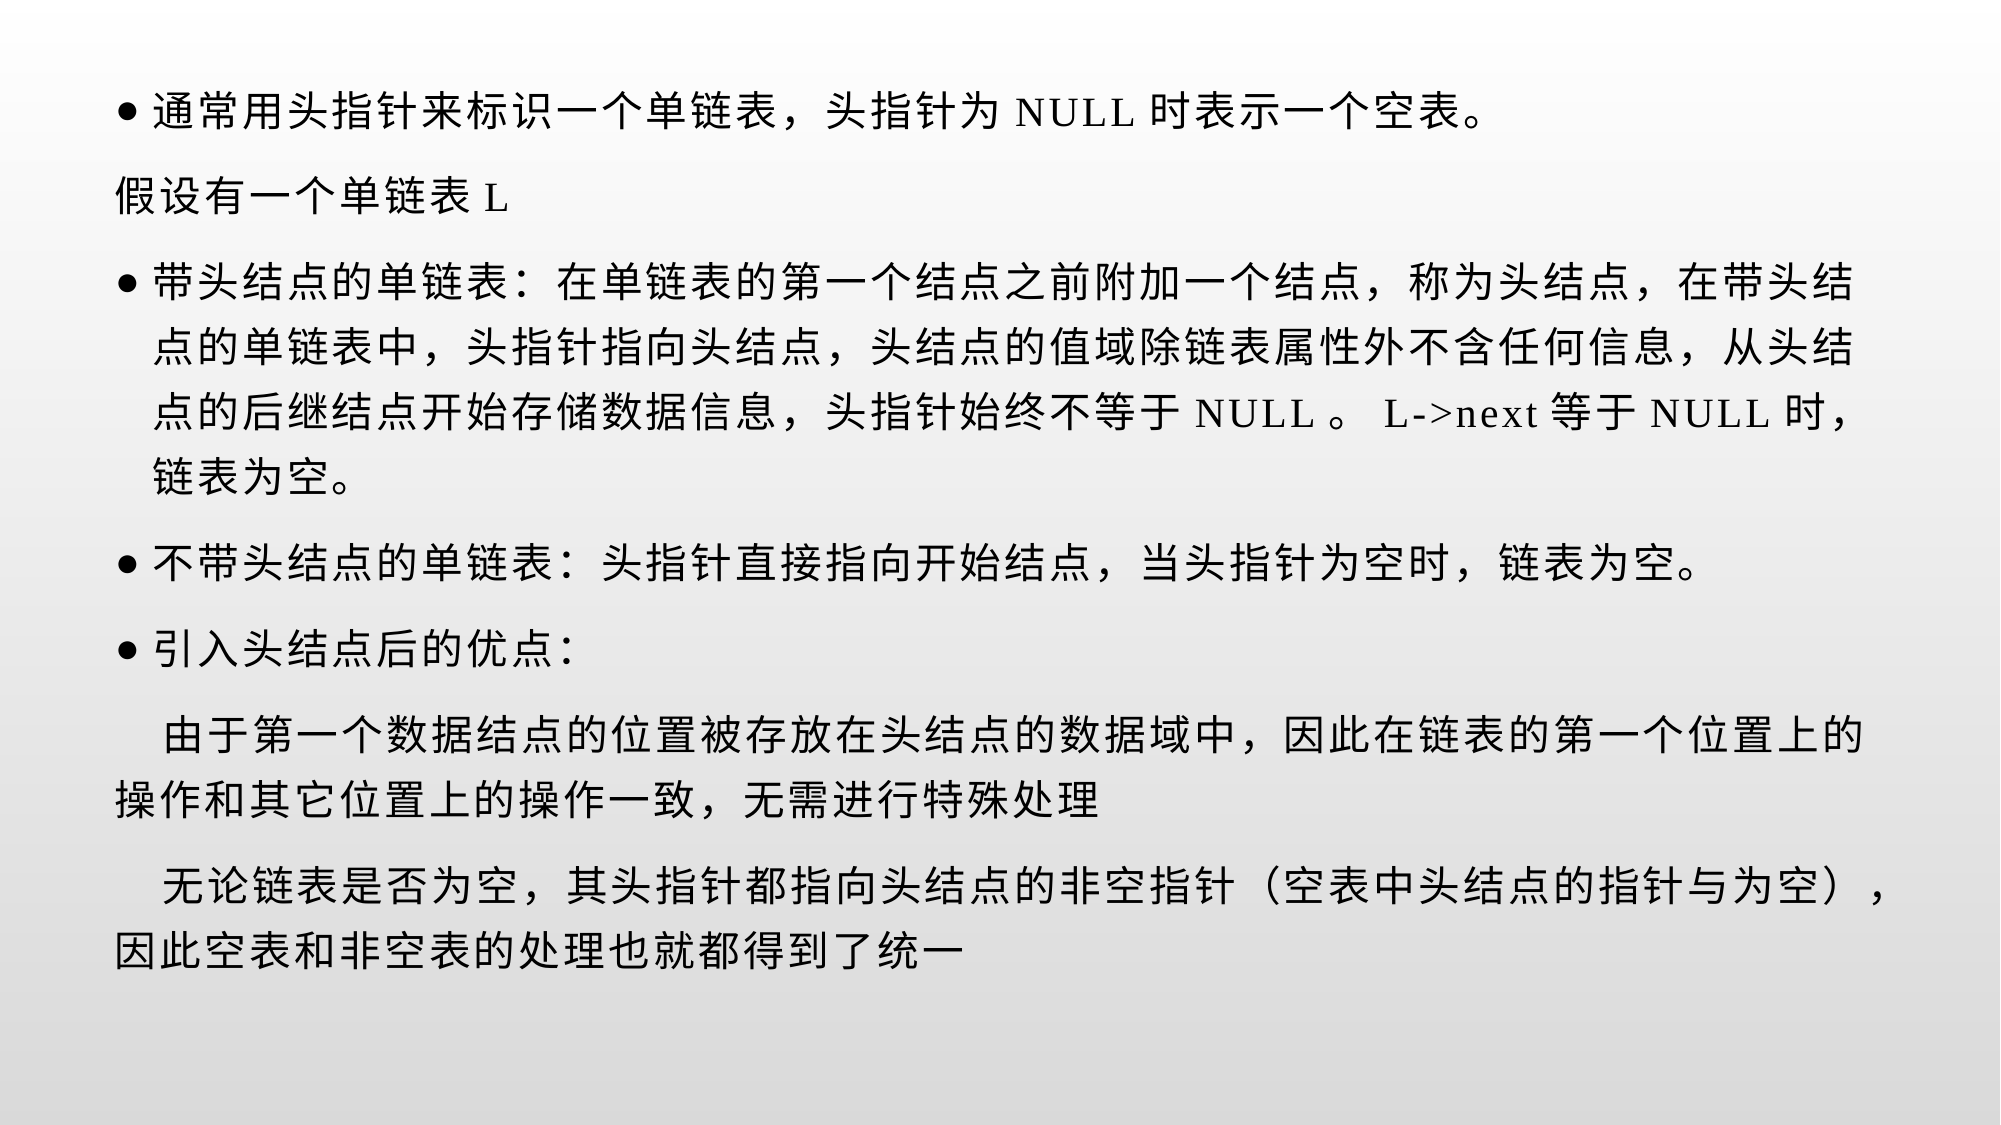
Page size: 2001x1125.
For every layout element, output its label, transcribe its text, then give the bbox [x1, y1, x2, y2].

list 通常用头指针来标识一个单链表，头指针为NULL时表示一个空表。 假设有一个单链表L 带头结点的单链表：在单链表的第一个结点之前附加一个结点，称为头结点，在带头结点的单链表中，头指针指向头结点，头结点的值域除链表属性外不含任何信息，从头结点的后继结点开始存储数据信息，头指针始终不等于NULL。L->next等于NULL时，链表为空。 不带头结点的单链表：头指针直接指向开始结点，当头指针为空时，链表为空。 引入头结点后的优点： 由于第一个数据结点的位置被存放在头结点的数据域中，因此在链表的第一个位置上的操作和其它位置上的操作一致，无需进行特殊处理 无论链表是否为空，其头指针都指向头结点的非空指针（空表中头结点的指针与为空），因此空表和非空表的处理也就都得到了统一 [100, 61, 1900, 843]
